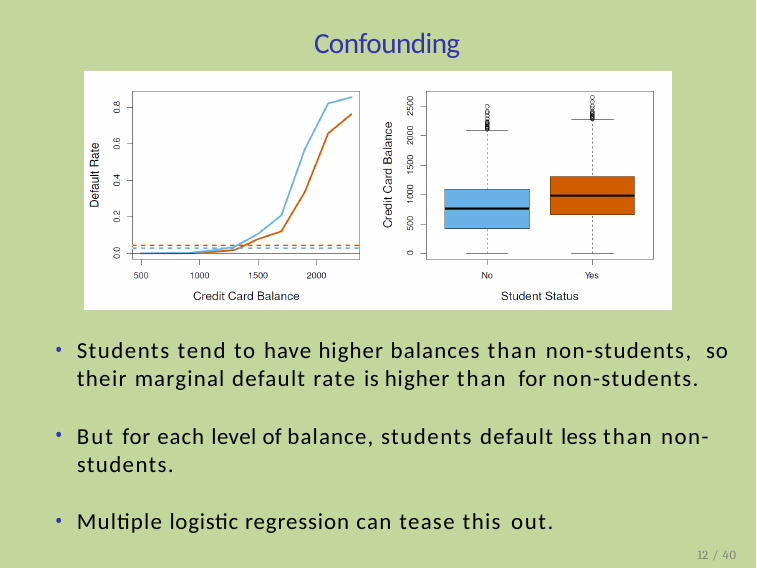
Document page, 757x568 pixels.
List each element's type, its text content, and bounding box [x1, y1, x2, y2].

slide_number 12 / 40 [691, 548, 743, 568]
picture [84, 71, 672, 310]
text_box Students tend to have higher balances than non-students, so their marginal default rate is higher than for non-students. But for each level of balance, students default less than non-students. Multiple logistic regression can tease this out. [53, 333, 738, 535]
title Confounding [290, 21, 482, 69]
